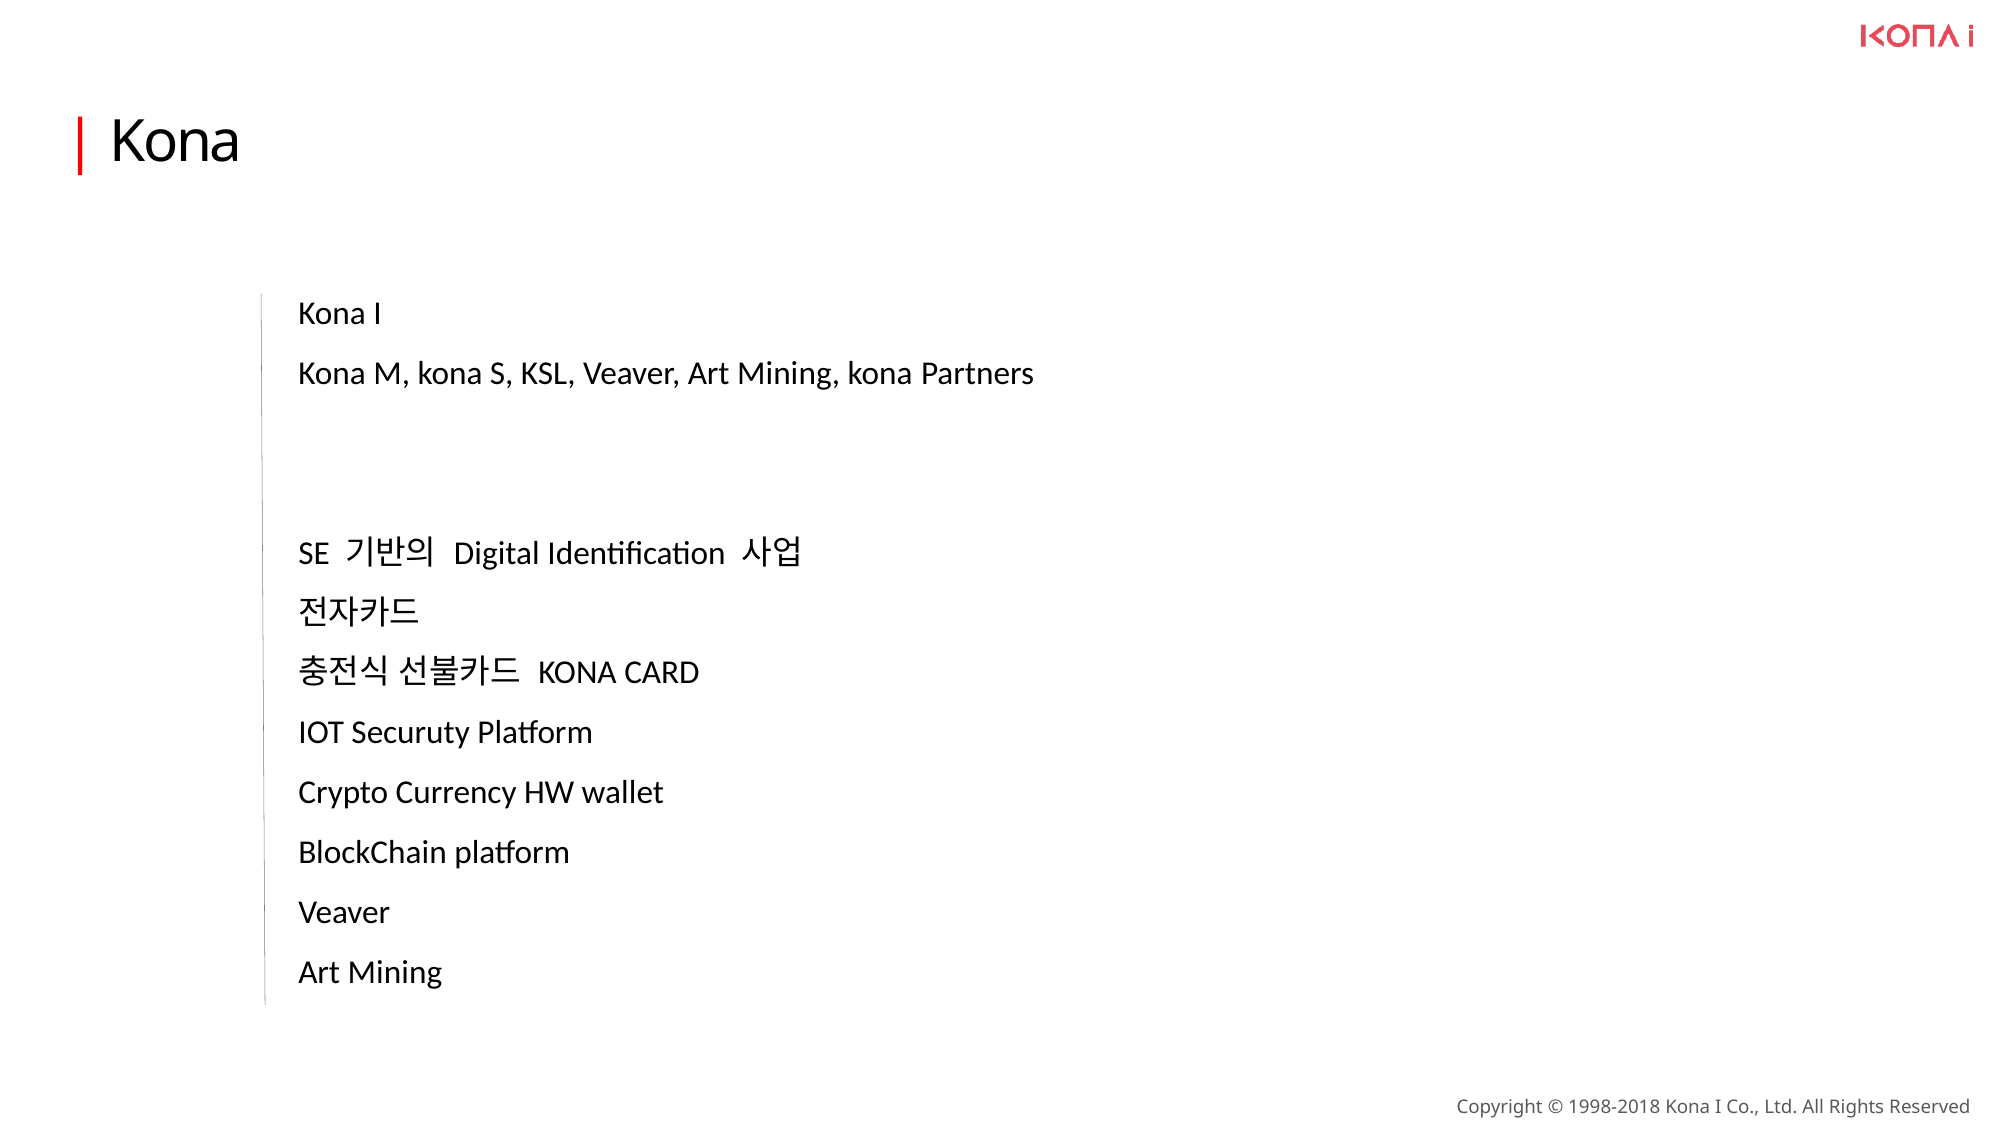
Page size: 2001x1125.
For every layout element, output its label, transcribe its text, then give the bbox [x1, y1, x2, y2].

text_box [261, 292, 266, 1005]
text_box | Kona [49, 104, 1588, 182]
picture [1861, 23, 1973, 47]
text_box Kona I Kona M, kona S, KSL, Veaver, Art Mining, kona Partners SE 기반의 Digital Identification 사업 전자카드 충전식 선불카드 KONA CARD IOT Securuty Platform Crypto Currency HW wallet BlockChain platform Veaver Art Mining [283, 264, 1847, 998]
